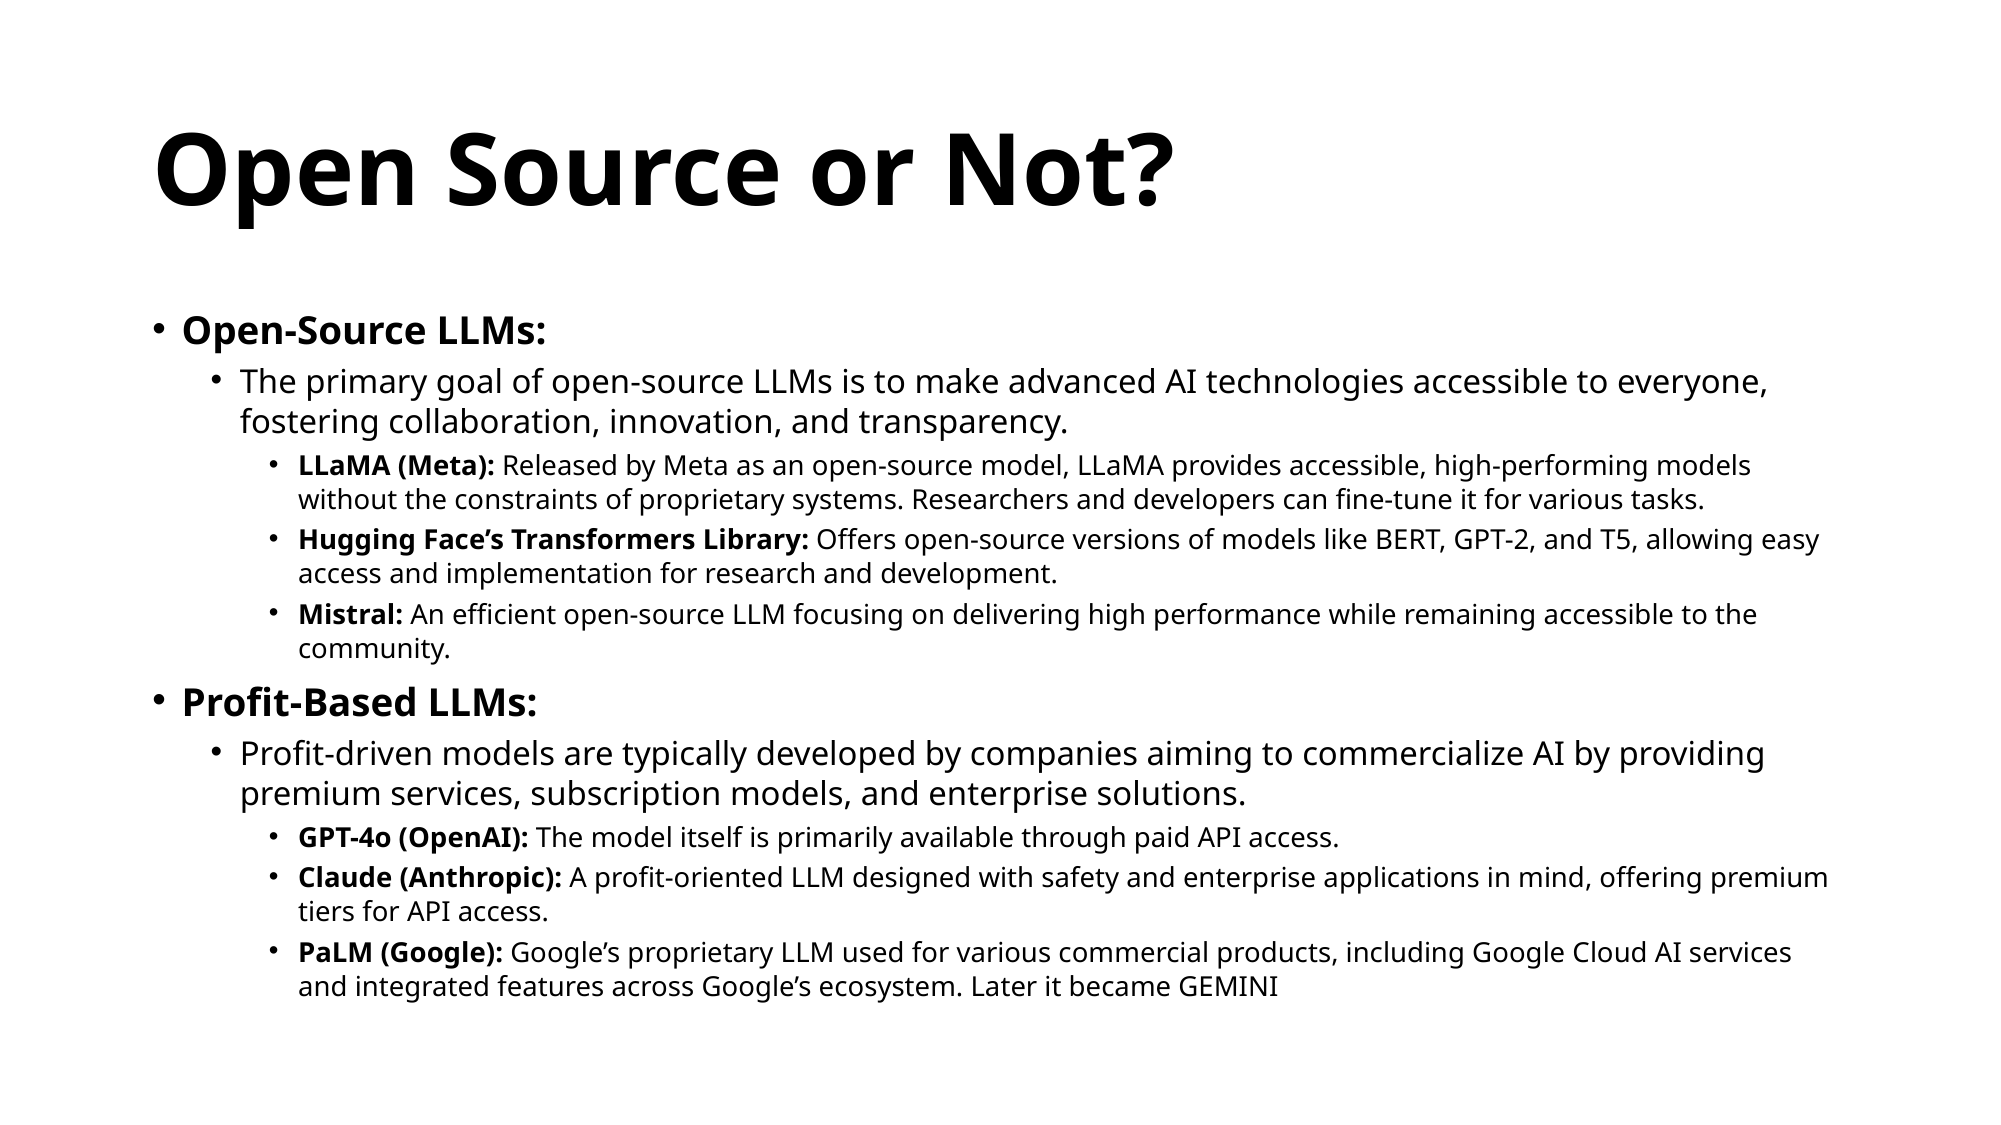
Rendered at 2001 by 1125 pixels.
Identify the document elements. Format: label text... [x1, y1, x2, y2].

title Open Source or Not? [137, 59, 1863, 278]
list Open-Source LLMs: The primary goal of open-source LLMs is to make advanced AI technologies accessible to everyone, fostering collaboration, innovation, and transparency. LLaMA (Meta): Released by Meta as an open-source model, LLaMA provides accessible, high-performing models without the constraints of proprietary systems. Researchers and developers can fine-tune it for various tasks. Hugging Face’s Transformers Library: Offers open-source versions of models like BERT, GPT-2, and T5, allowing easy access and implementation for research and development. Mistral: An efficient open-source LLM focusing on delivering high performance while remaining accessible to the community. Profit-Based LLMs: Profit-driven models are typically developed by companies aiming to commercialize AI by providing premium services, subscription models, and enterprise solutions. GPT-4o (OpenAI): The model itself is primarily available through paid API access. Claude (Anthropic): A profit-oriented LLM designed with safety and enterprise applications in mind, offering premium tiers for API access. PaLM (Google): Google’s proprietary LLM used for various commercial products, including Google Cloud AI services and integrated features across Google’s ecosystem. Later it became GEMINI [137, 299, 1863, 1014]
